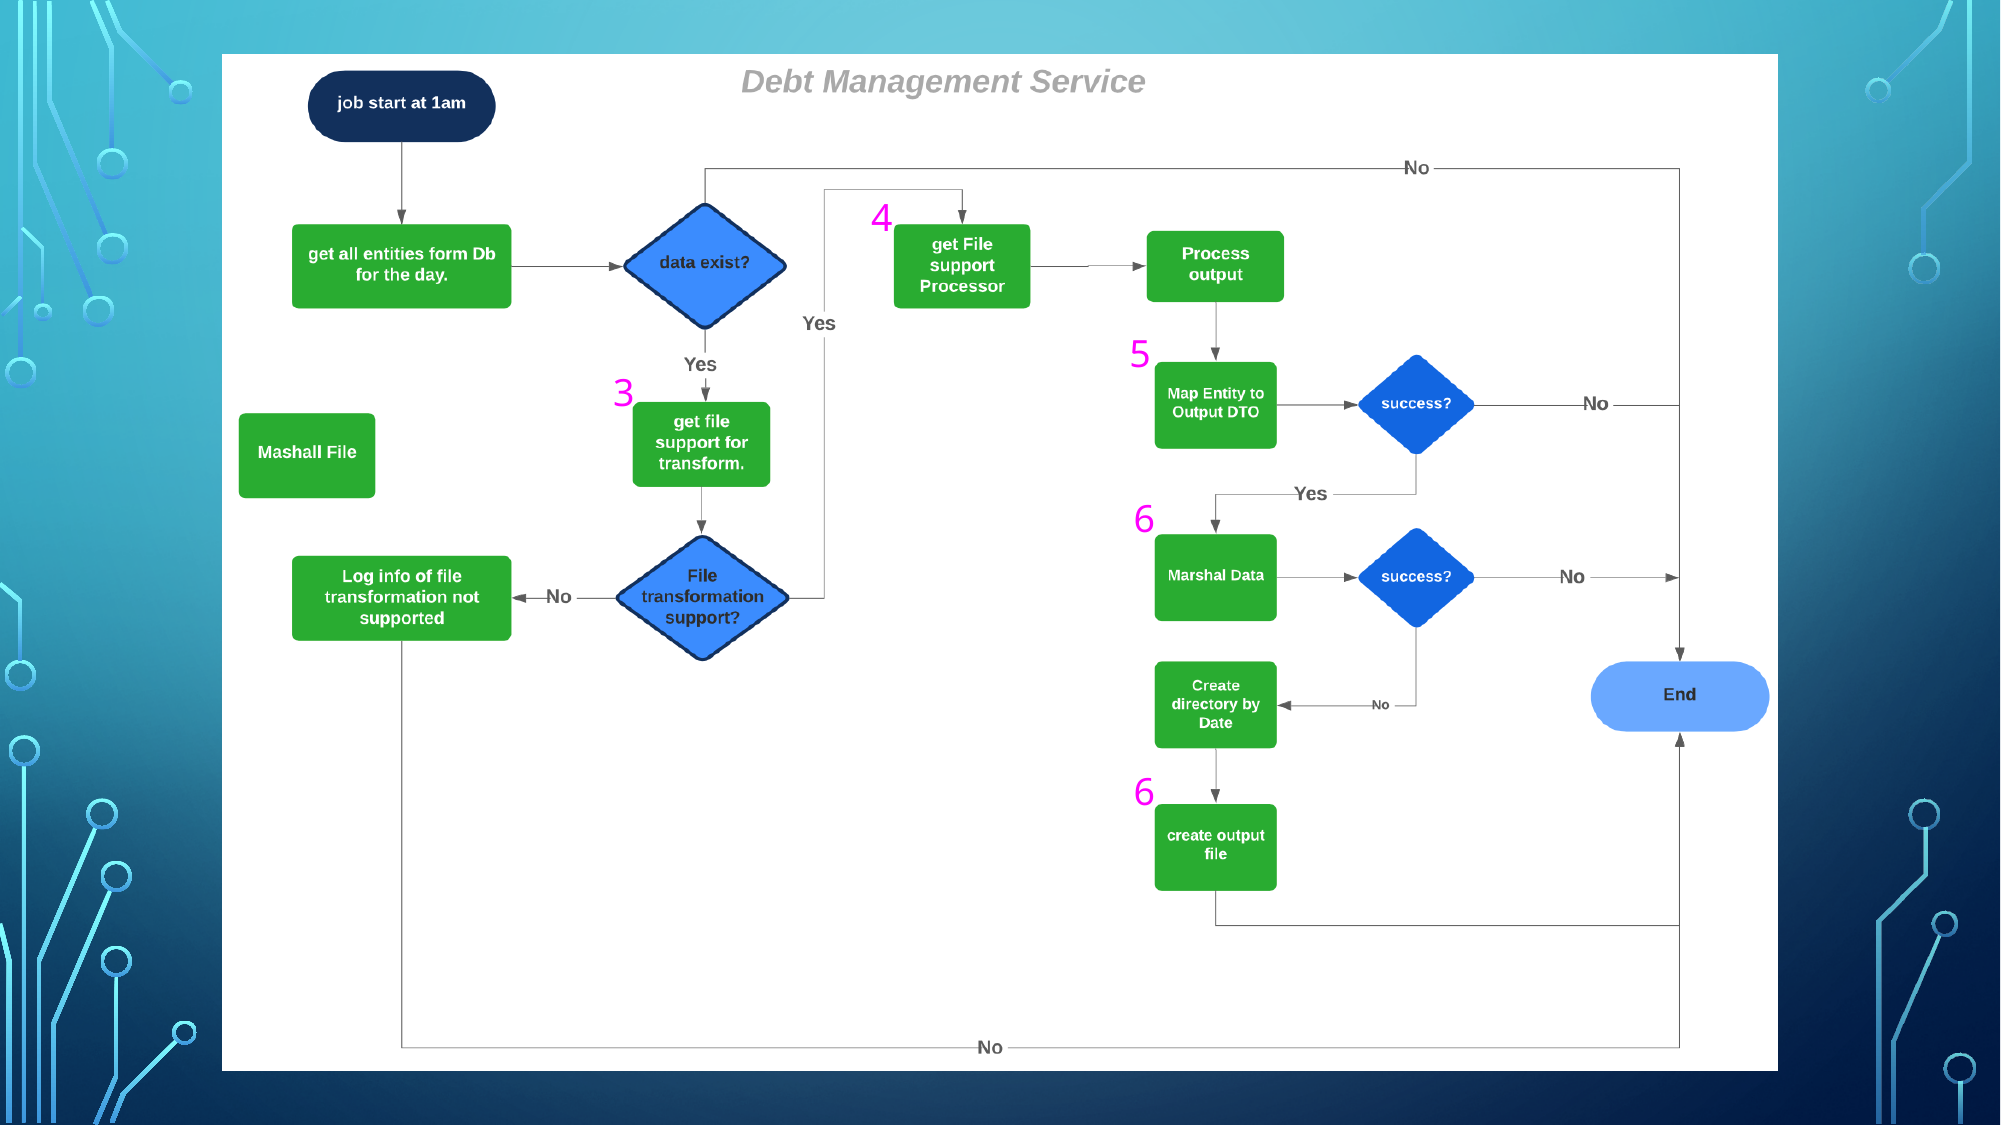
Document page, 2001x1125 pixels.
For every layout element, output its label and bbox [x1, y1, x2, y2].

list [221, 54, 1778, 1071]
